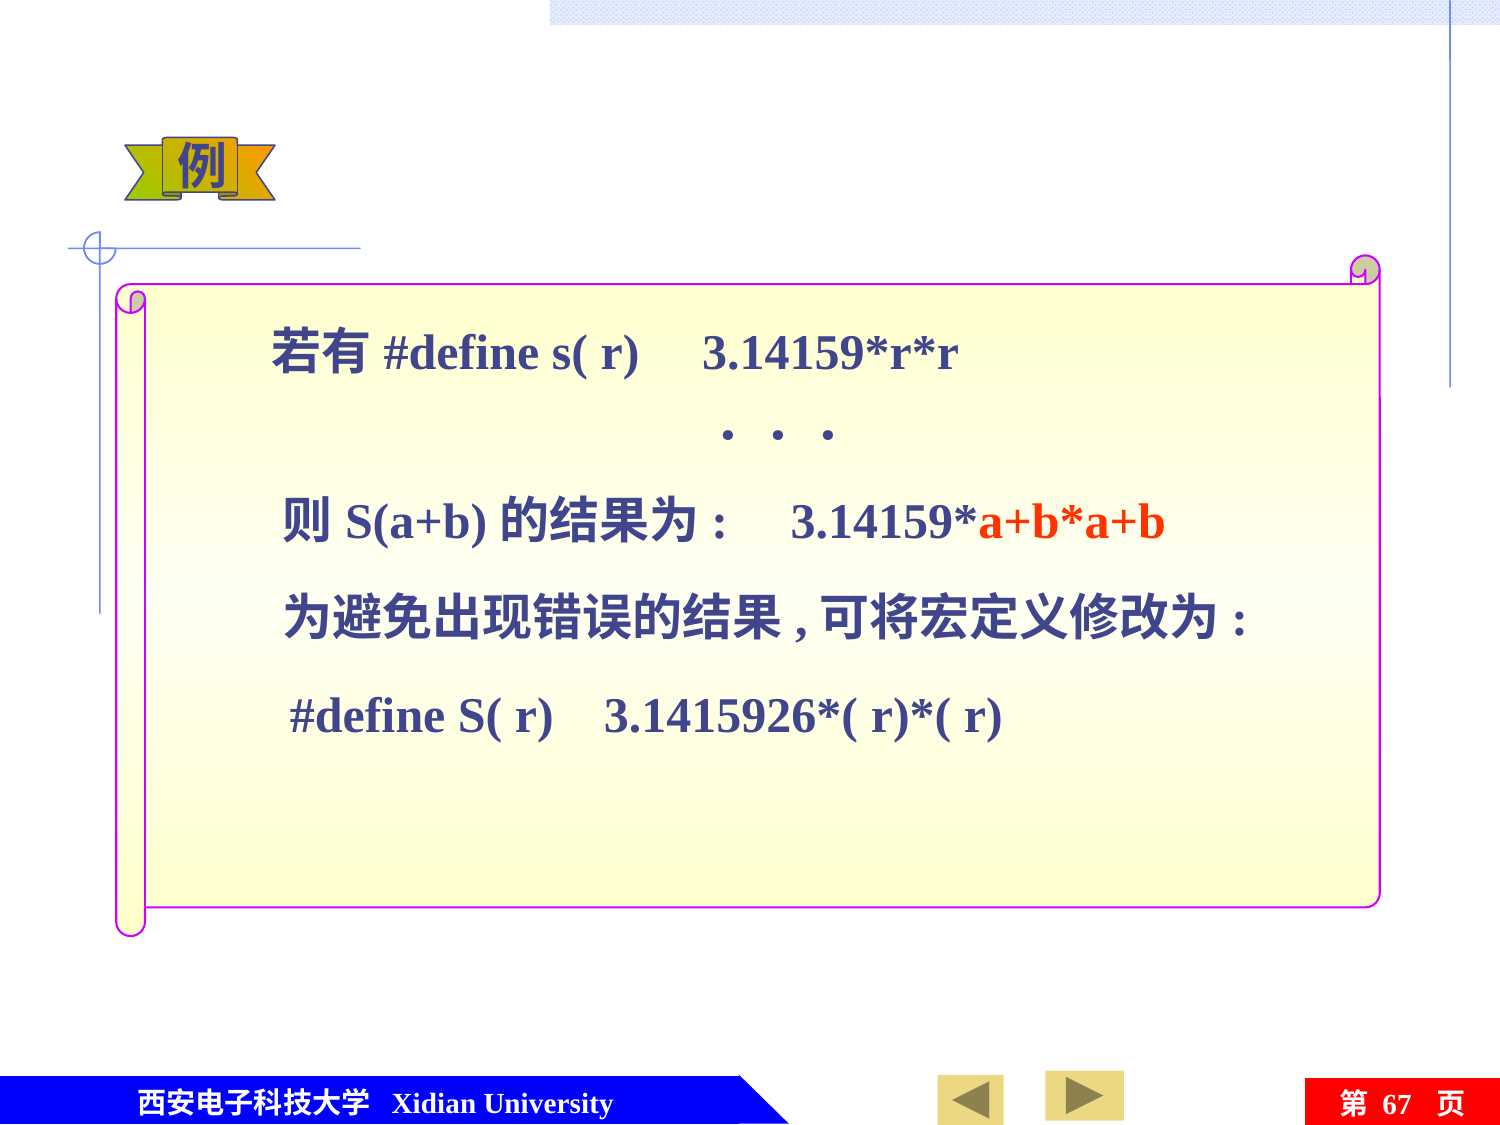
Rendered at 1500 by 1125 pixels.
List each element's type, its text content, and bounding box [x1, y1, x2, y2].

text_box 例 [124, 137, 275, 200]
text_box 若有#define s( r) 3.14159*r*r ．．． 则S(a+b)的结果为: 3.14159*a+b*a+b 为避免出现错误的结果,可将宏定义修改为: #define S( r) 3.1415926*( r)*( r) [199, 299, 1376, 750]
text_box [116, 255, 1380, 937]
picture [549, 0, 1449, 25]
picture [1451, 0, 1500, 25]
